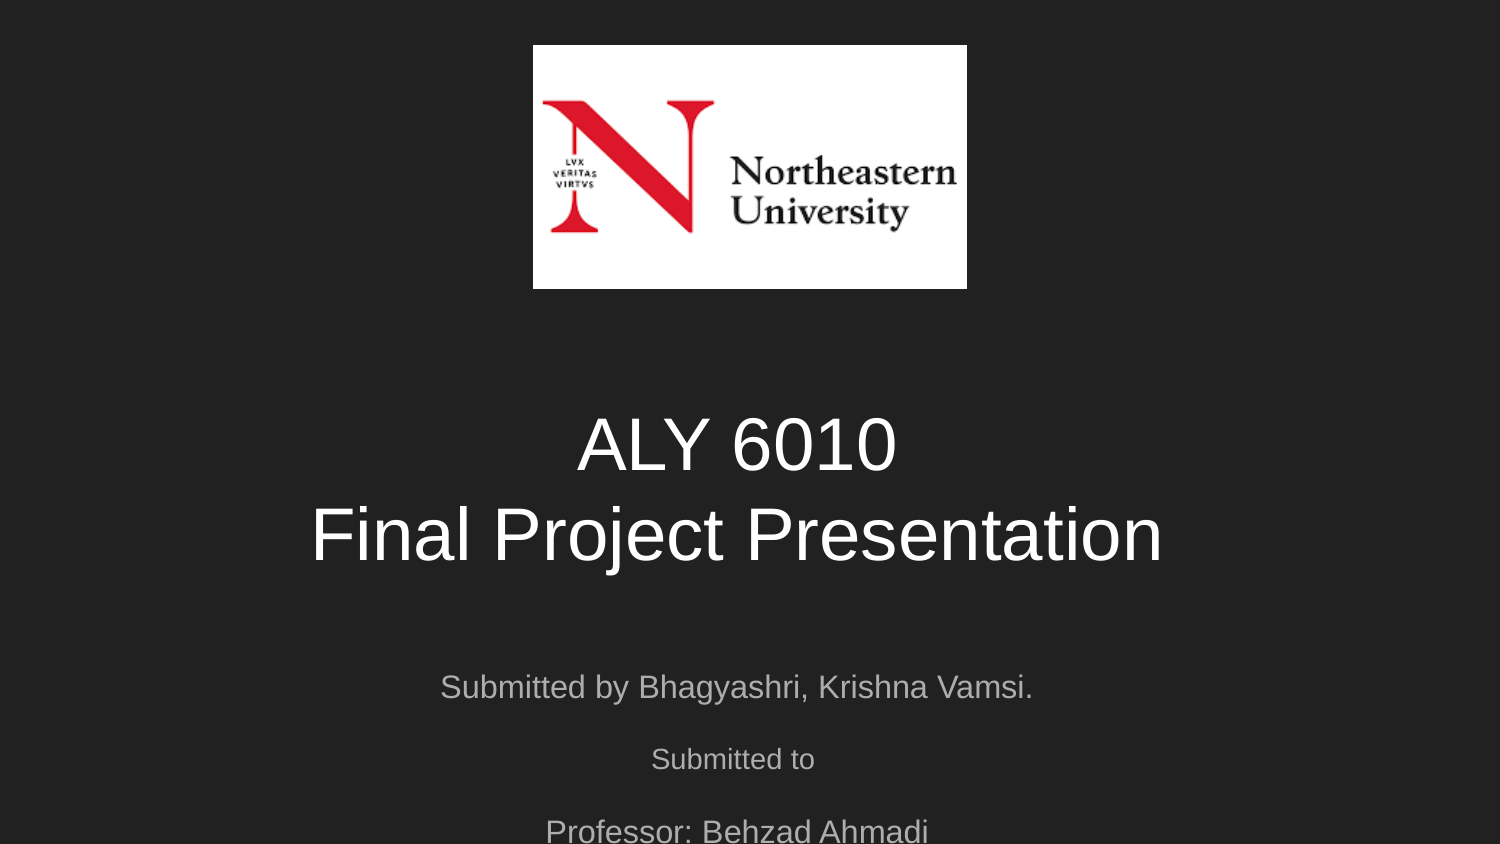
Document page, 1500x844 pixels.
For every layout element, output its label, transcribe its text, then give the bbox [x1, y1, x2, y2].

picture [533, 45, 967, 289]
title ALY 6010 Final Project Presentation [38, 253, 1437, 591]
subtitle Submitted by Bhagyashri, Krishna Vamsi. Submitted to Professor: Behzad Ahmadi [38, 651, 1437, 844]
